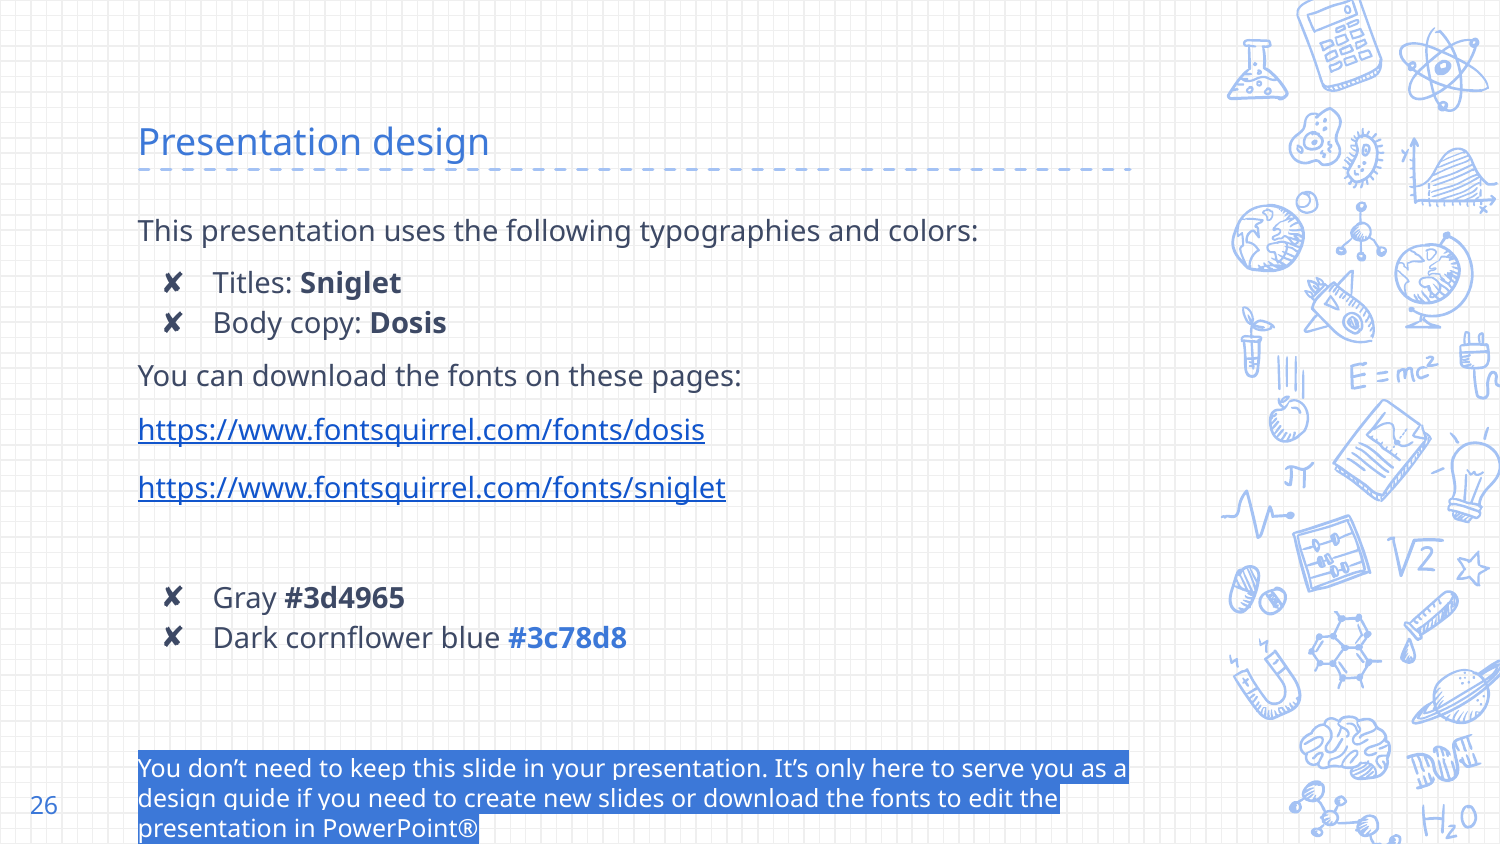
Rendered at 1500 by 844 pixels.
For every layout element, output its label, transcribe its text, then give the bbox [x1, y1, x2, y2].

title Presentation design [122, 36, 1130, 178]
list This presentation uses the following typographies and colors: Titles: Sniglet Body copy: Dosis You can download the fonts on these pages: https://www.fontsquirrel.com/fonts/dosis https://www.fontsquirrel.com/fonts/sniglet Gray #3d4965 Dark cornflower blue #3c78d8 [122, 196, 1130, 634]
slide_number 26 [14, 774, 105, 840]
text_box You don’t need to keep this slide in your presentation. It’s only here to serve you as a design guide if you need to create new slides or download the fonts to edit the presentation in PowerPoint® [122, 737, 1148, 826]
